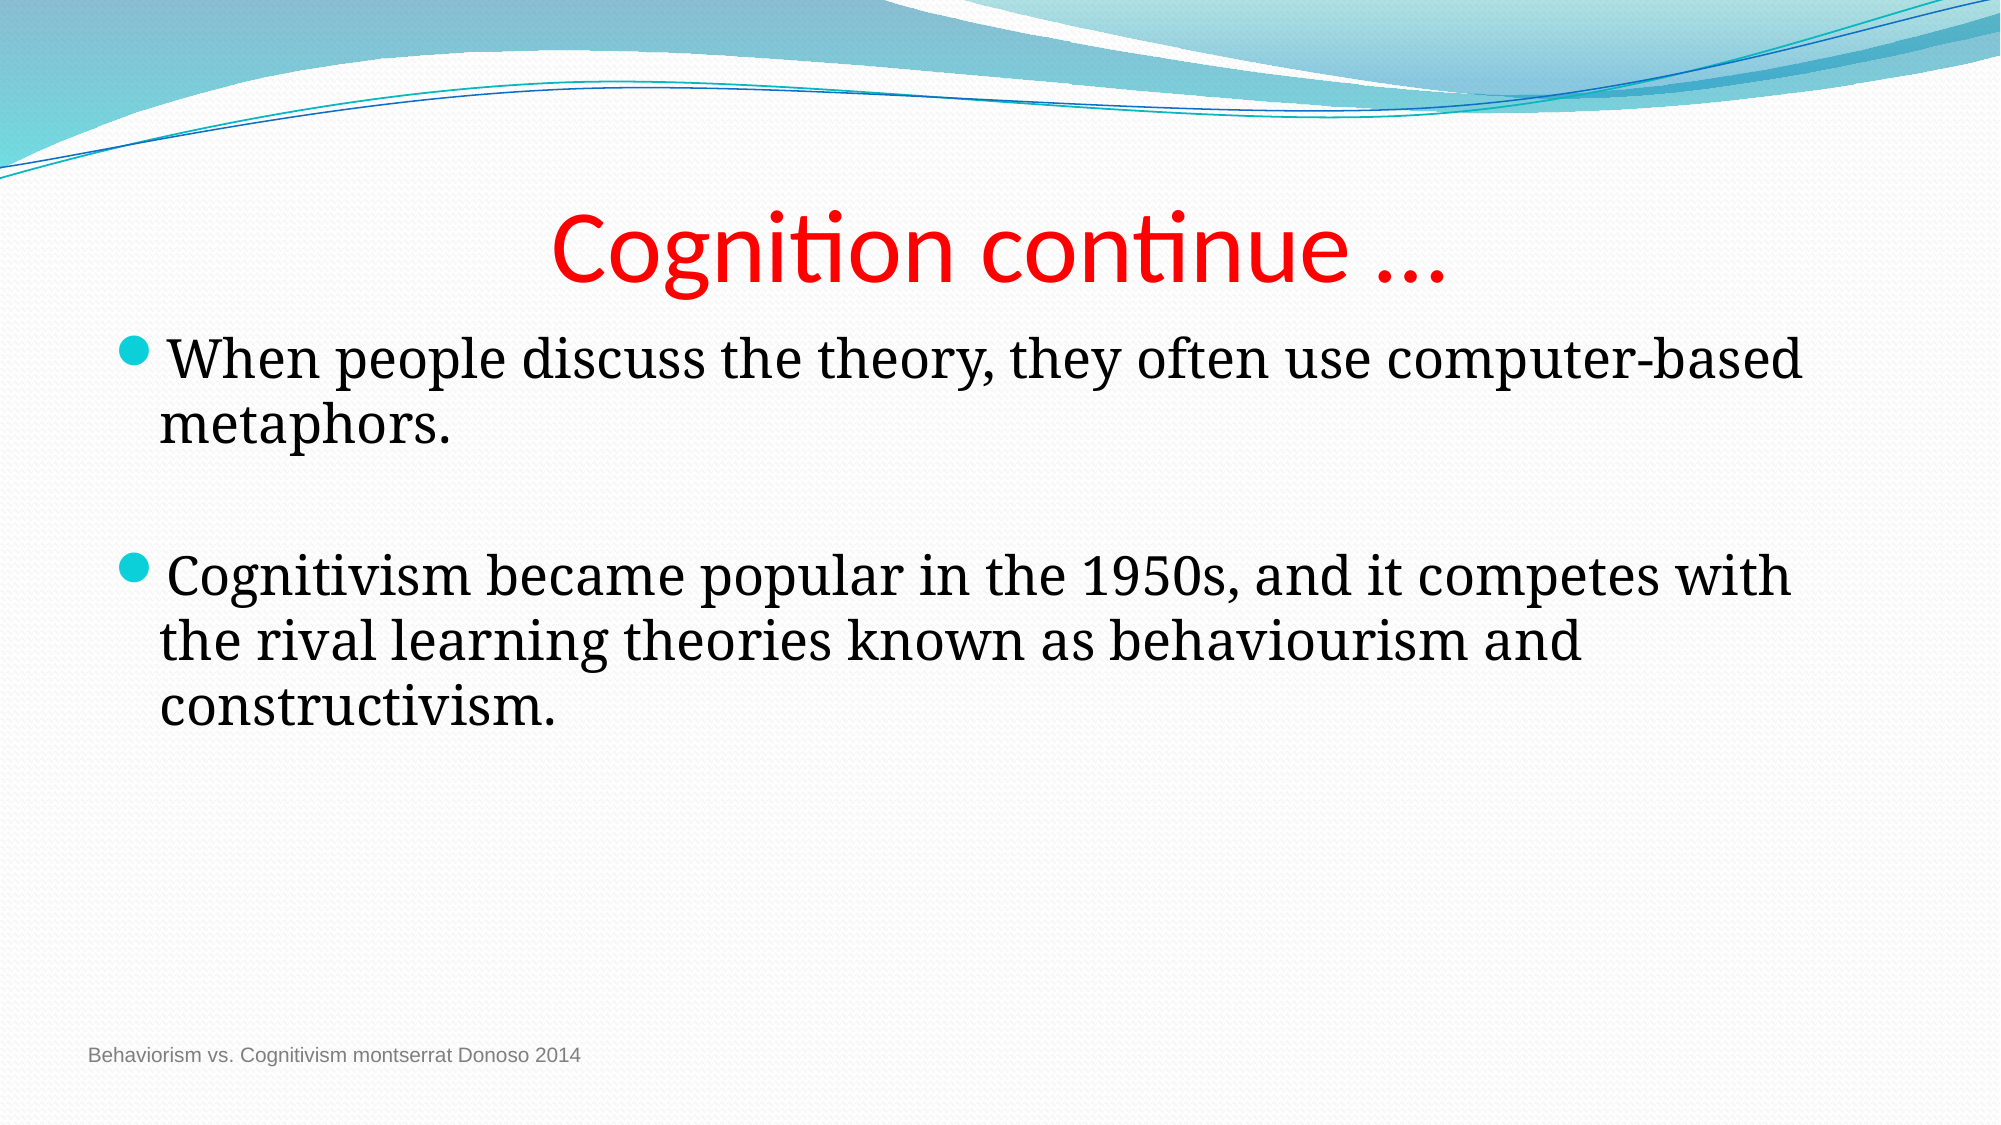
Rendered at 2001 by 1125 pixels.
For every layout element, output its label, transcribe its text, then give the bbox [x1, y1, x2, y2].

title Cognition continue … [99, 115, 1900, 303]
text_box Behaviorism vs. Cognitivism montserrat Donoso 2014 [72, 1024, 676, 1084]
list When people discuss the theory, they often use computer-based metaphors. Cognitivism became popular in the 1950s, and it competes with the rival learning theories known as behaviourism and constructivism. [99, 317, 1900, 1038]
